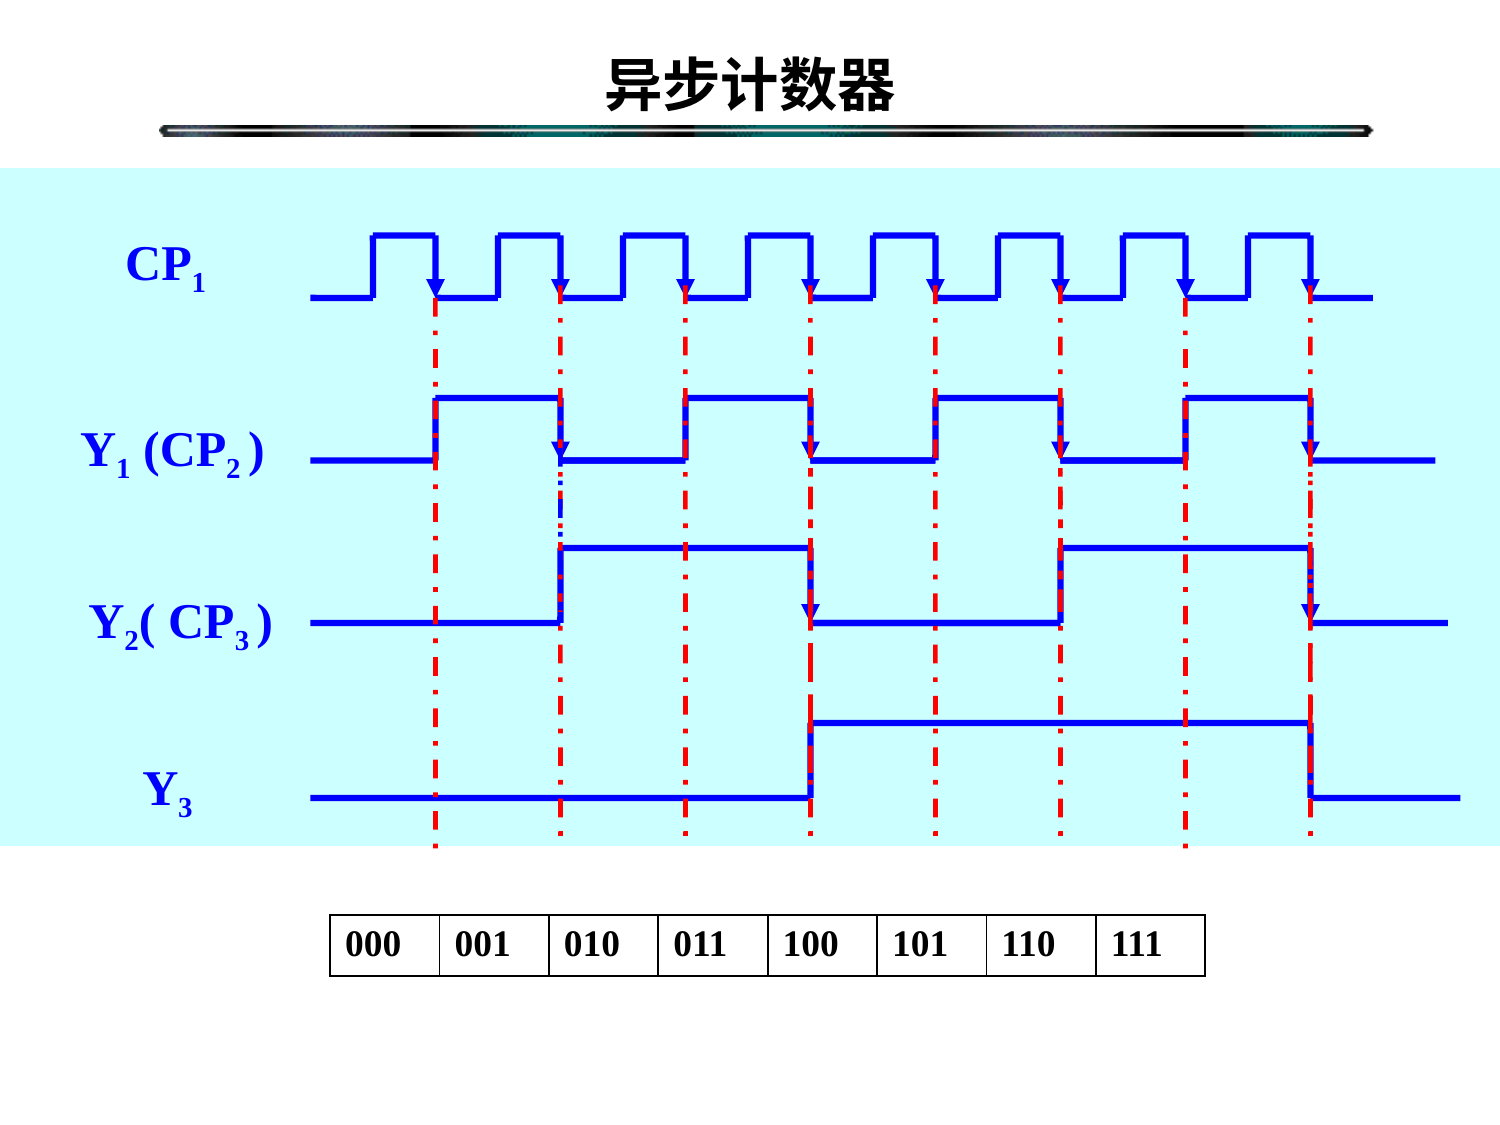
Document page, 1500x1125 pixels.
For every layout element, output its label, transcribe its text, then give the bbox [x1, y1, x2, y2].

table_header 101 [878, 916, 986, 975]
table_header 110 [987, 916, 1095, 975]
text_box [1304, 447, 1317, 460]
text_box 异步计数器 [0, 40, 1500, 126]
text_box [554, 447, 567, 460]
text_box [804, 607, 817, 622]
table_header 000 [331, 916, 439, 975]
text_box [804, 447, 817, 460]
text_box CP1 [110, 222, 261, 306]
table_header 001 [440, 916, 548, 975]
text_box [1304, 610, 1317, 623]
table_header 111 [1097, 916, 1204, 975]
table_header 100 [769, 916, 876, 975]
table_header 011 [659, 916, 767, 975]
table_header 010 [550, 916, 657, 975]
text_box [0, 168, 1500, 846]
text_box Y2( CP3 ) [73, 520, 313, 664]
picture [159, 125, 1377, 138]
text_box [310, 235, 1374, 299]
text_box Y3 [127, 747, 278, 831]
text_box [1054, 447, 1067, 460]
text_box Y1 (CP2 ) [2, 408, 291, 492]
